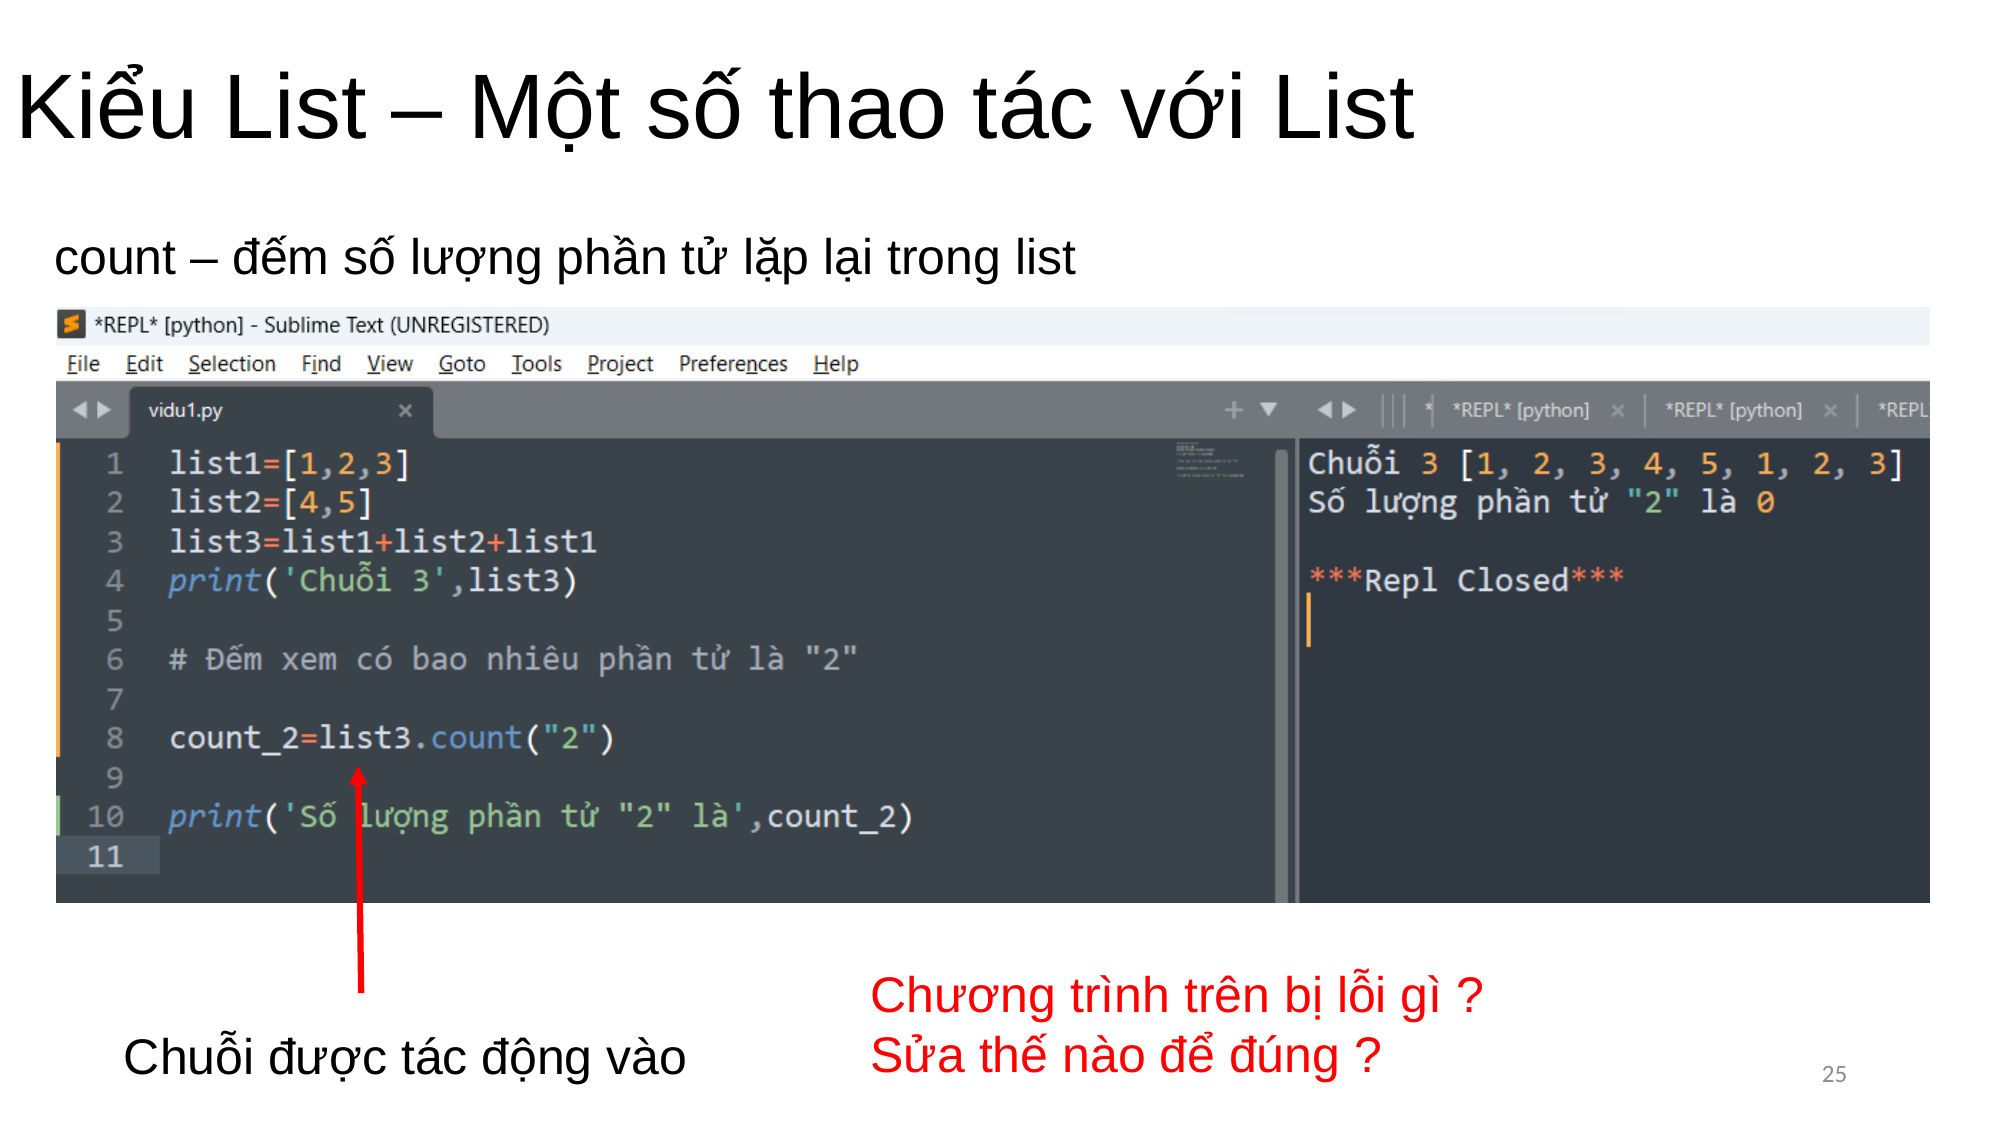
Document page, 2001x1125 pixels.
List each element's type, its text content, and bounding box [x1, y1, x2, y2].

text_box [358, 765, 362, 994]
slide_number 25 [1412, 1042, 1863, 1103]
picture [56, 307, 1930, 903]
text_box Chương trình trên bị lỗi gì ? Sửa thế nào để đúng ? [856, 954, 1747, 1090]
title Kiểu List – Một số thao tác với List [0, 0, 2000, 218]
text_box Chuỗi được tác động vào [109, 1017, 1000, 1093]
text_box count – đếm số lượng phần tử lặp lại trong list [39, 217, 1135, 293]
